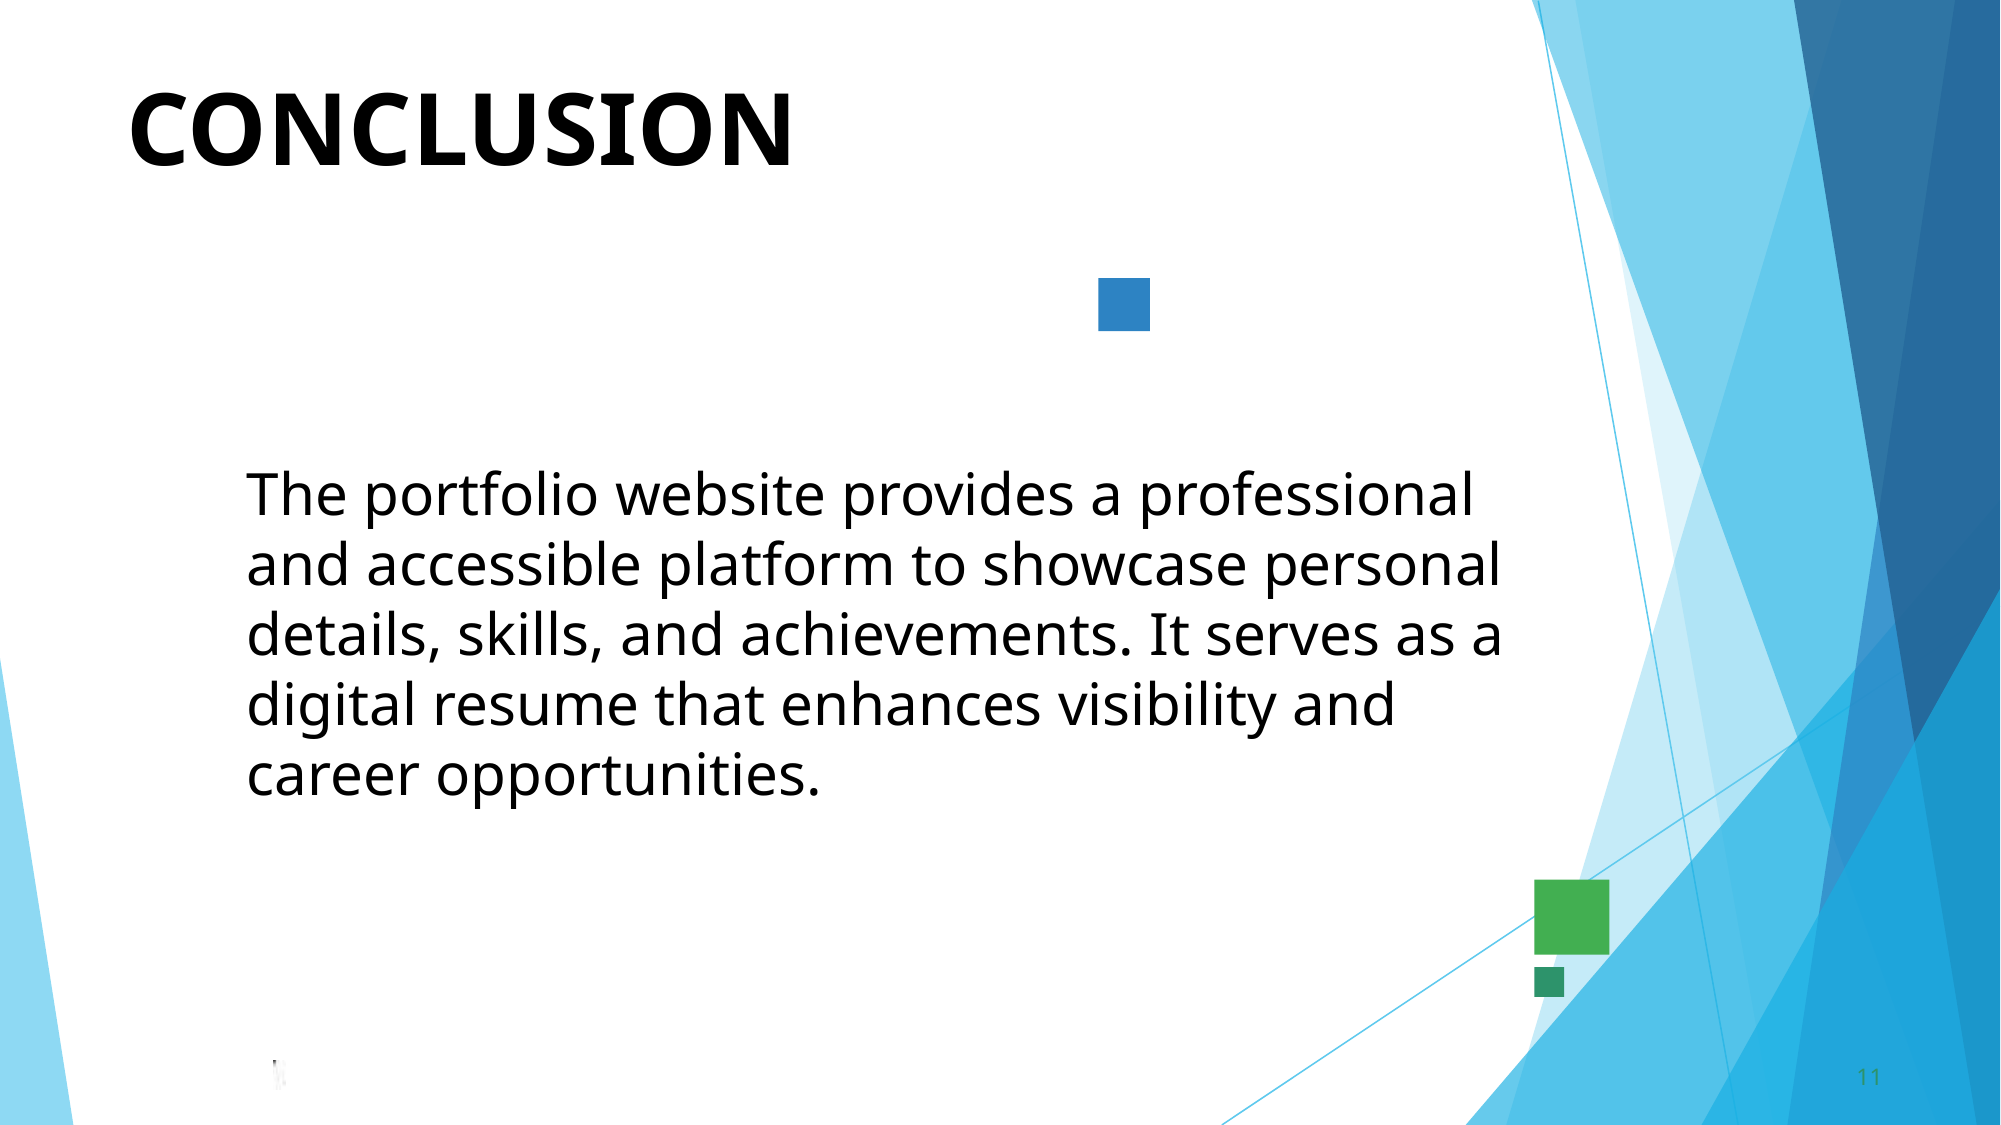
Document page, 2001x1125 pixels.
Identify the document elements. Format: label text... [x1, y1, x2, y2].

picture [273, 1060, 287, 1091]
text_box 11 [1849, 1061, 1888, 1095]
title CONCLUSION [123, 63, 875, 254]
text_box [1098, 278, 1150, 332]
text_box [1534, 879, 1610, 955]
text_box [1534, 967, 1565, 997]
text_box The portfolio website provides a professional and accessible platform to showcase personal details, skills, and achievements. It serves as a digital resume that enhances visibility and career opportunities. [232, 450, 1583, 905]
